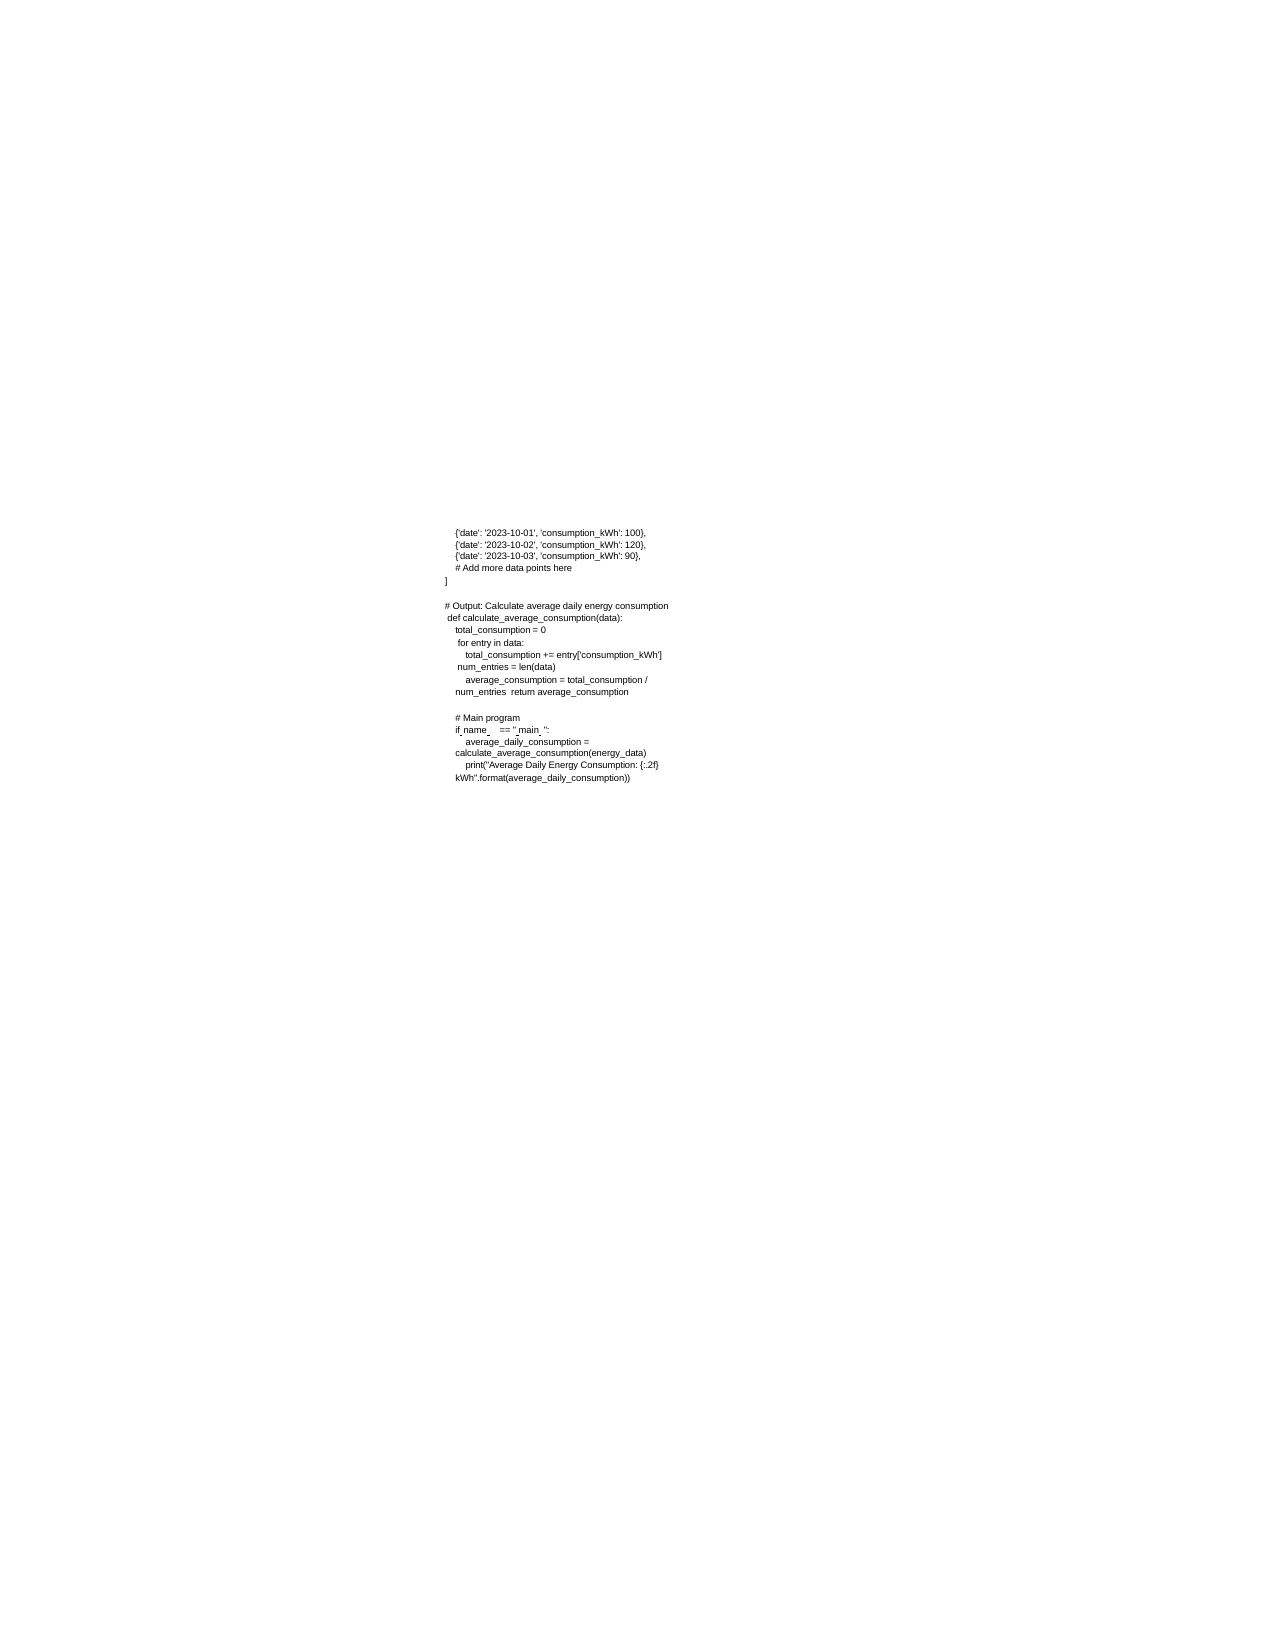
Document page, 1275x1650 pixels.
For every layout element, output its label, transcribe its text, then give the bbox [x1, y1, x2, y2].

text_box {'date': '2023-10-01', 'consumption_kWh': 100}, {'date': '2023-10-02', 'consumption_kWh': 120}, {'date': '2023-10-03', 'consumption_kWh': 90}, # Add more data points here ] # Output: Calculate average daily energy consumption def calculate_average_consumption(data): total_consumption = 0 for entry in data: total_consumption += entry['consumption_kWh'] num_entries = len(data) average_consumption = total_consumption / num_entries return average_consumption # Main program if name == " main ": average_daily_consumption = calculate_average_consumption(energy_data) print("Average Daily Energy Consumption: {:.2f} kWh".format(average_daily_consumption)) [444, 524, 774, 784]
